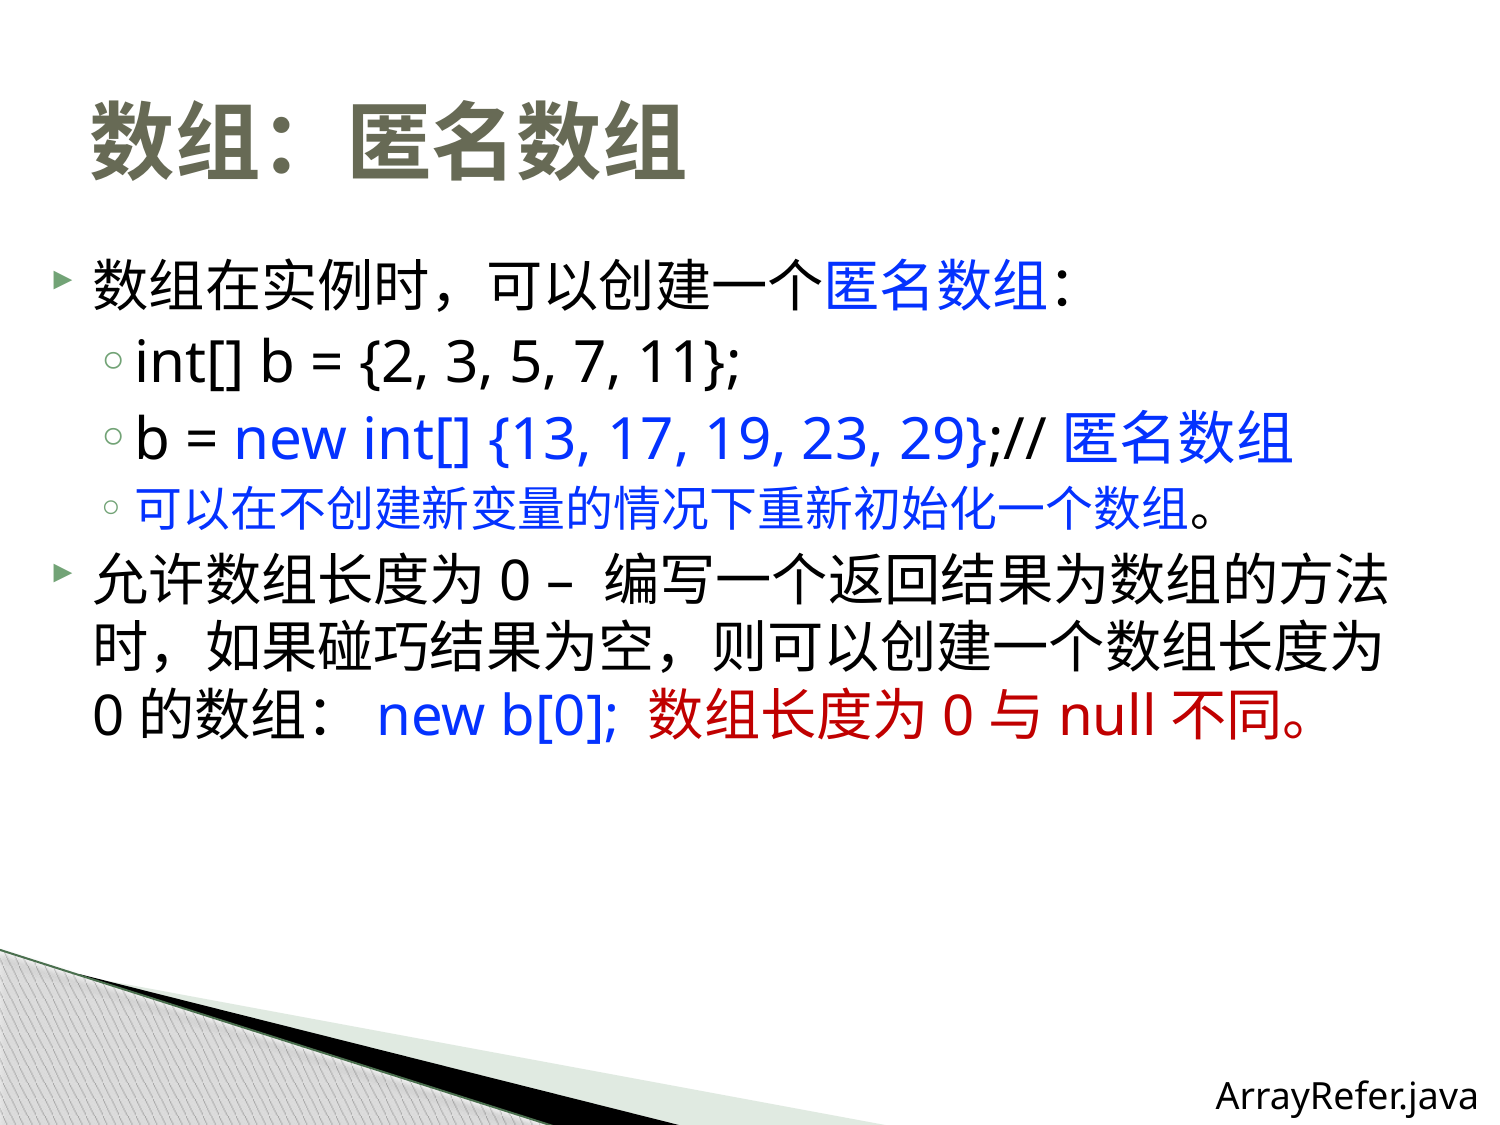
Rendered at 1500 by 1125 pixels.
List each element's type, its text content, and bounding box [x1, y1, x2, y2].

list 数组在实例时，可以创建一个匿名数组： int[] b = {2, 3, 5, 7, 11}; b = new int[] {13, 17, 19, 23, 29};//匿名数组 可以在不创建新变量的情况下重新初始化一个数组。 允许数组长度为0 – 编写一个返回结果为数组的方法时，如果碰巧结果为空，则可以创建一个数组长度为0的数组：new b[0]; 数组长度为0与null不同。 [17, 243, 1425, 986]
title 数组：匿名数组 [75, 45, 798, 233]
text_box ArrayRefer.java [1200, 1064, 1495, 1125]
